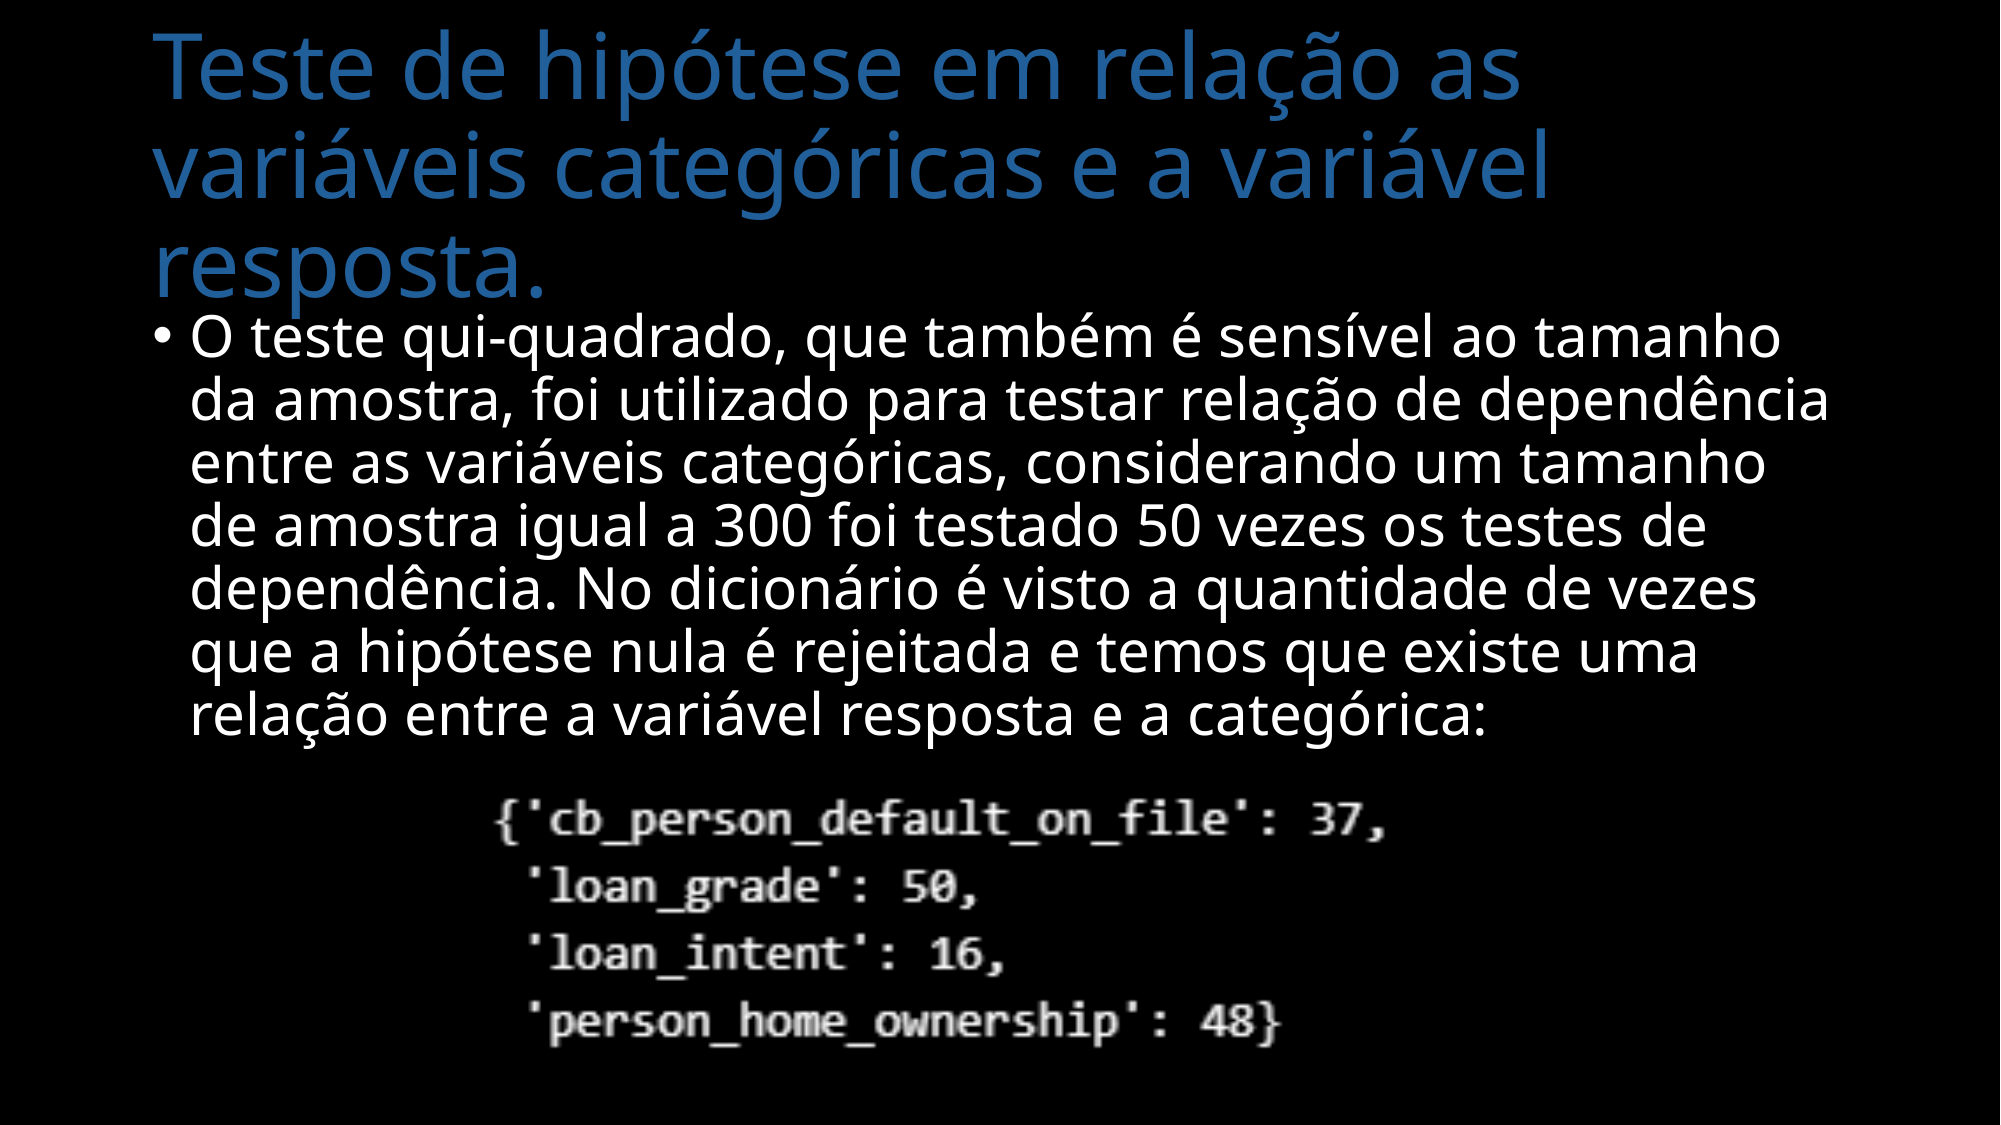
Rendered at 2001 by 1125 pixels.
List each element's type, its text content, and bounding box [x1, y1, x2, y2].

list O teste qui-quadrado, que também é sensível ao tamanho da amostra, foi utilizado para testar relação de dependência entre as variáveis categóricas, considerando um tamanho de amostra igual a 300 foi testado 50 vezes os testes de dependência. No dicionário é visto a quantidade de vezes que a hipótese nula é rejeitada e temos que existe uma relação entre a variável resposta e a categórica: [137, 299, 1863, 1014]
title Teste de hipótese em relação as variáveis categóricas e a variável resposta. [137, 59, 1863, 278]
picture [474, 757, 1438, 1066]
